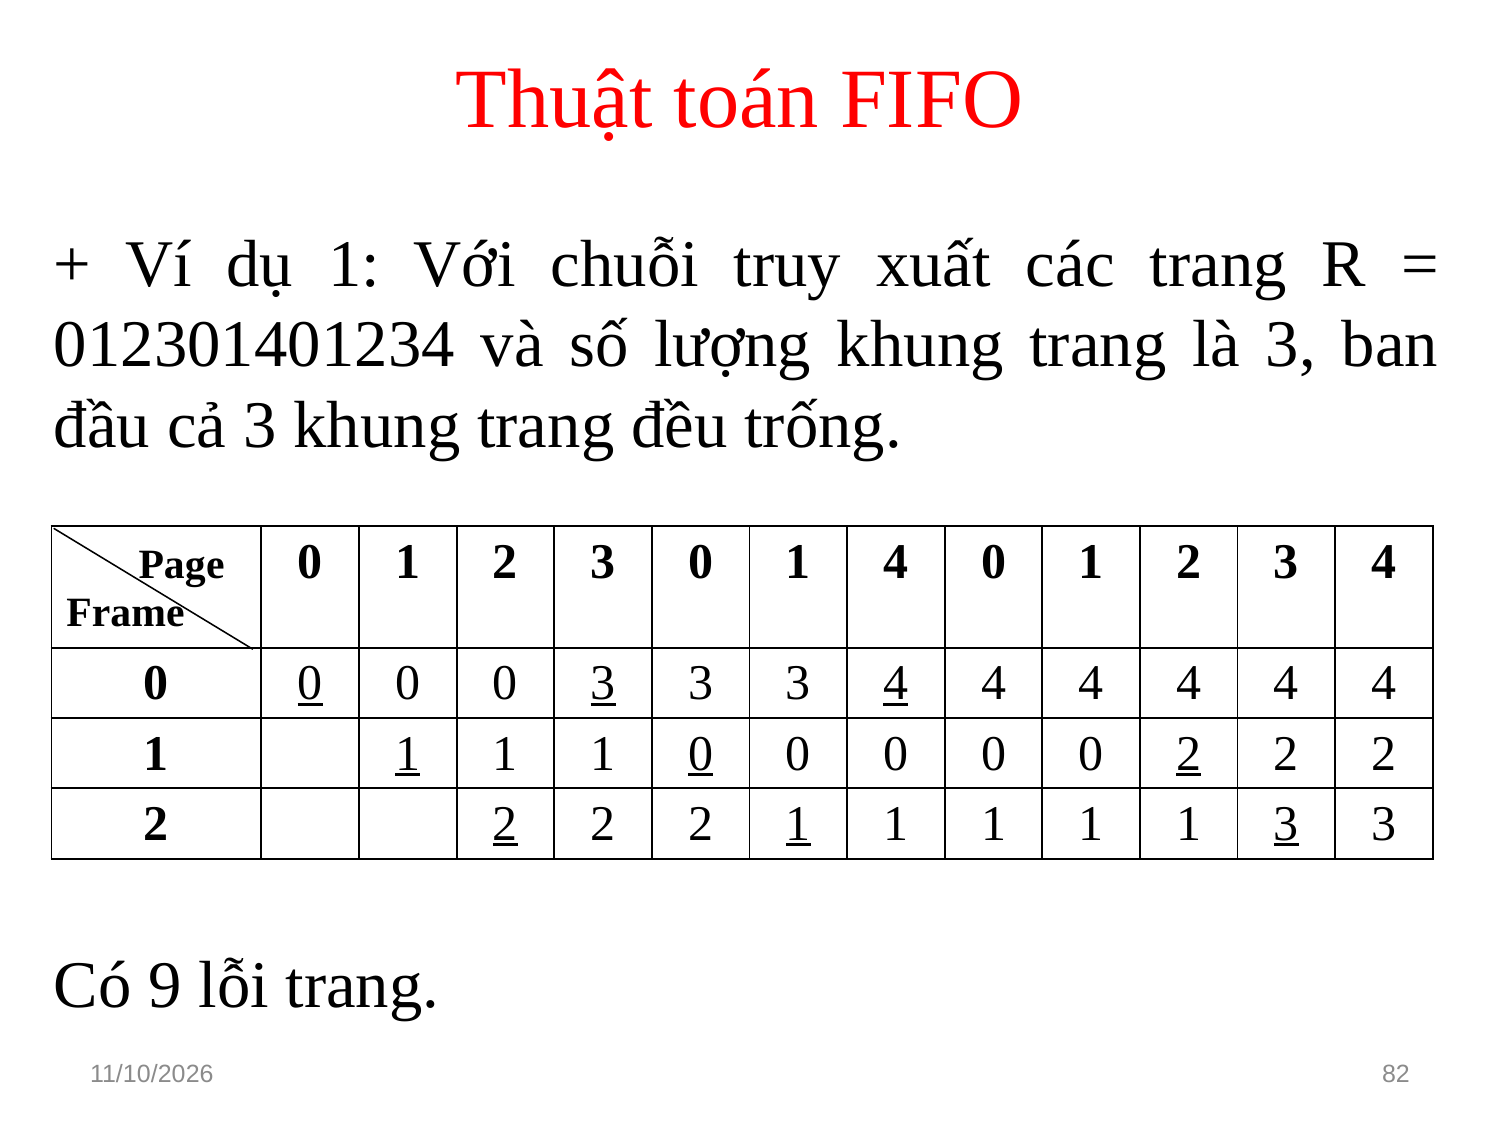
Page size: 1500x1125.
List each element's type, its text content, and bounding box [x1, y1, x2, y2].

table_cell 1 [52, 719, 260, 787]
table_cell 0 [458, 649, 553, 717]
table_cell 2 [555, 789, 651, 858]
table_cell 0 [52, 649, 260, 717]
table_cell 2 [1141, 719, 1237, 787]
table_header 3 [1238, 527, 1334, 647]
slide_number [75, 1042, 425, 1103]
table_header 0 [653, 527, 749, 647]
table_cell 4 [1336, 649, 1432, 717]
table_header 3 [555, 527, 651, 647]
table_cell 2 [458, 789, 553, 858]
slide_number 82 [1074, 1042, 1425, 1103]
table_cell 3 [555, 649, 651, 717]
table_cell 2 [1336, 719, 1432, 787]
table_cell [360, 789, 456, 858]
table_cell 1 [555, 719, 651, 787]
table_cell 1 [946, 789, 1041, 858]
table_header 2 [458, 527, 553, 647]
table_header Page Frame [254, 527, 260, 647]
table_cell 1 [1043, 789, 1139, 858]
table_header 0 [262, 527, 358, 647]
table_cell 0 [848, 719, 944, 787]
table_cell 2 [653, 789, 749, 858]
table_header 0 [946, 527, 1041, 647]
table_cell [262, 789, 358, 858]
table_cell 3 [1336, 789, 1432, 858]
table_cell 0 [262, 649, 358, 717]
table_cell 0 [653, 719, 749, 787]
table_cell 4 [1141, 649, 1237, 717]
list + Ví dụ 1: Với chuỗi truy xuất các trang R = 012301401234 và số lượng khung trang là 3, ban đầu cả 3 khung trang đều trống. Có 9 lỗi trang. [38, 212, 1457, 1054]
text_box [53, 528, 254, 650]
table_cell 1 [458, 719, 553, 787]
table_cell 1 [750, 789, 846, 858]
table_cell 0 [946, 719, 1041, 787]
table_cell 4 [946, 649, 1041, 717]
table_cell 4 [1043, 649, 1139, 717]
table_cell 2 [52, 789, 260, 858]
table_cell [262, 719, 358, 787]
table_cell 3 [750, 649, 846, 717]
table_cell 3 [653, 649, 749, 717]
table_cell 1 [360, 719, 456, 787]
table_header 1 [1043, 527, 1139, 647]
table_header 2 [1141, 527, 1237, 647]
table_header 4 [1336, 527, 1432, 647]
table_cell 1 [1141, 789, 1237, 858]
title Thuật toán FIFO [152, 35, 1328, 153]
table_cell 4 [1238, 649, 1334, 717]
table_cell 0 [360, 649, 456, 717]
table_header 1 [750, 527, 846, 647]
table_cell 2 [1238, 719, 1334, 787]
table_cell 3 [1238, 789, 1334, 858]
table_cell 1 [848, 789, 944, 858]
table_cell 0 [750, 719, 846, 787]
table_cell 0 [1043, 719, 1139, 787]
table_cell 4 [848, 649, 944, 717]
table_header 4 [848, 527, 944, 647]
table_header 1 [360, 527, 456, 647]
